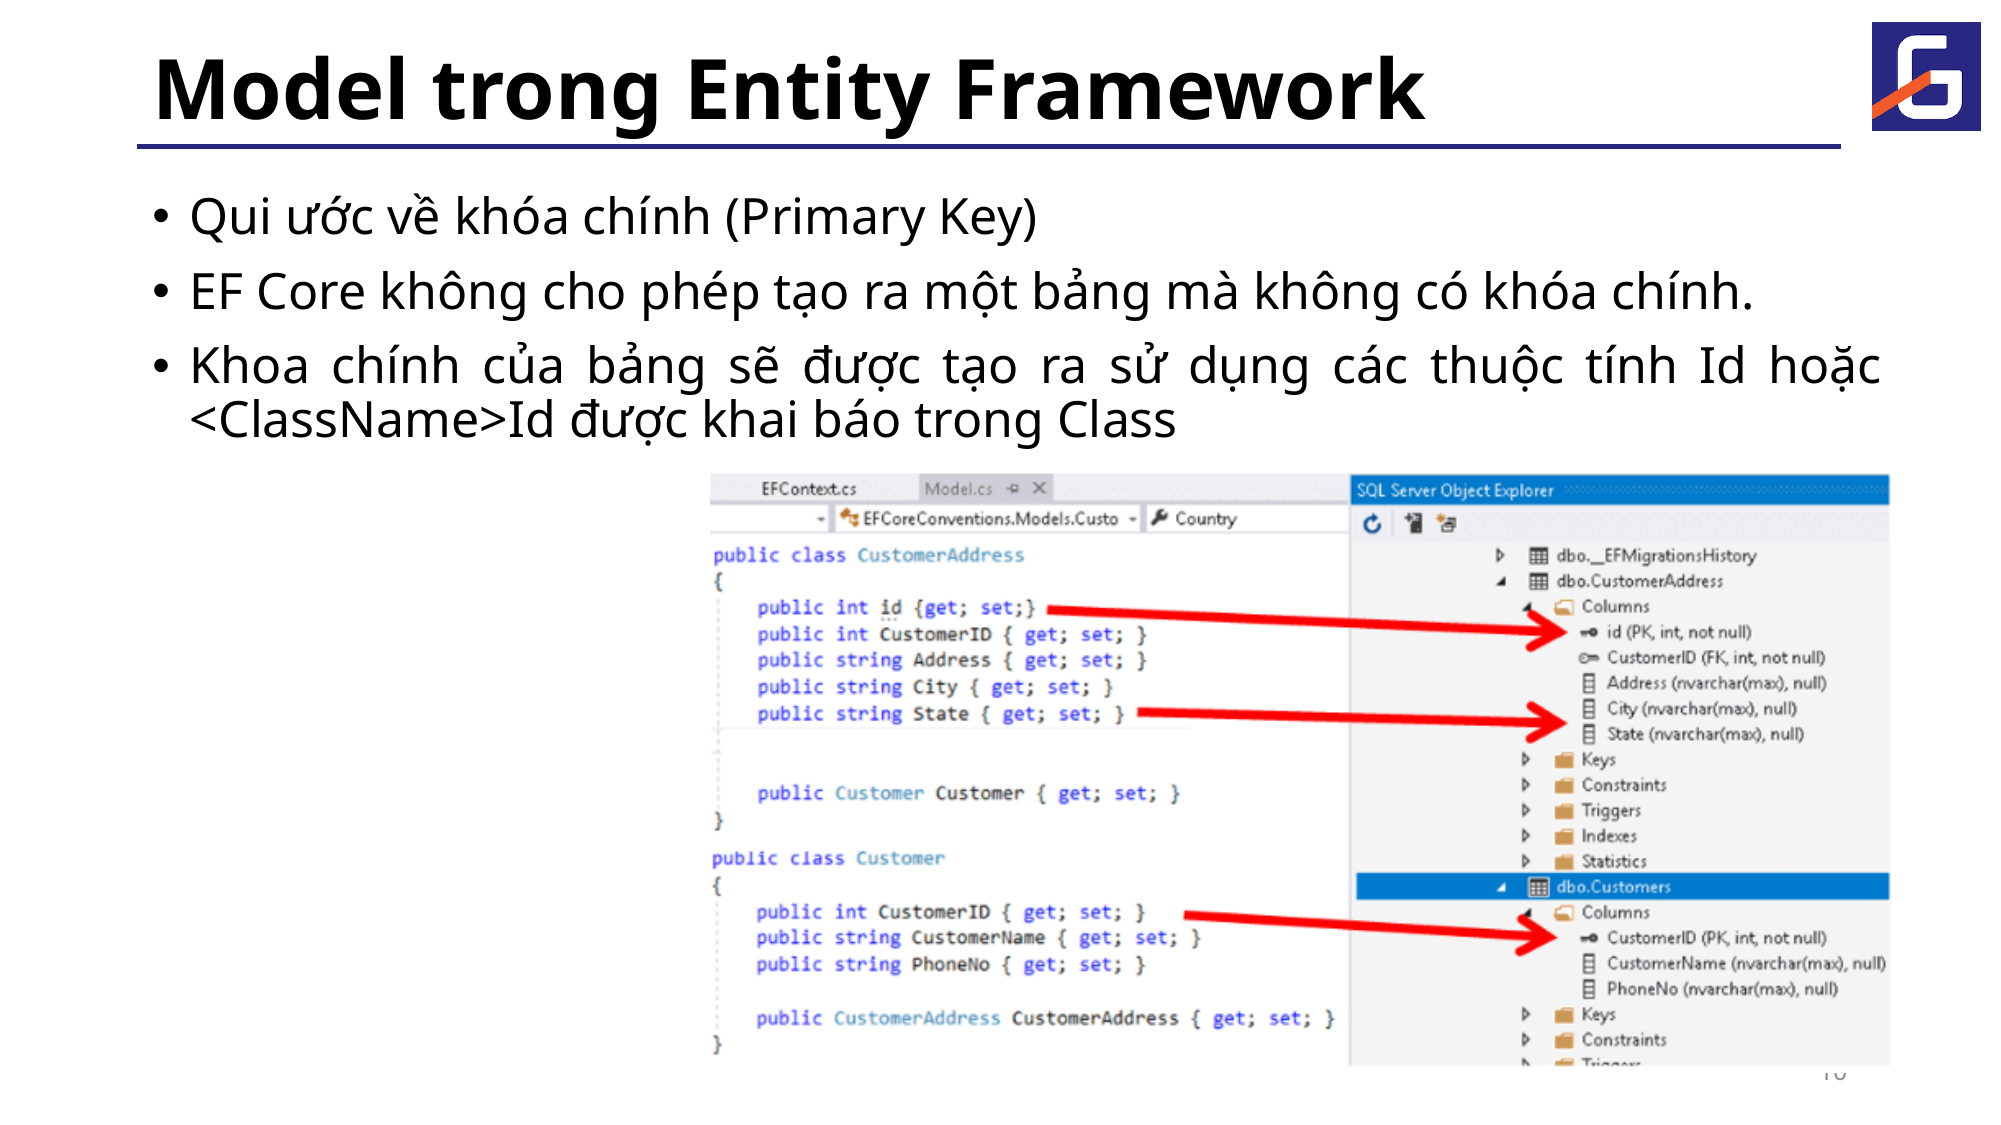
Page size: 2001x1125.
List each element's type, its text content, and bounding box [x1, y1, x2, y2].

list Qui ước về khóa chính (Primary Key) EF Core không cho phép tạo ra một bảng mà không có khóa chính. Khoa chính của bảng sẽ được tạo ra sử dụng các thuộc tính Id hoặc <ClassName>Id được khai báo trong Class [137, 183, 1899, 1014]
slide_number 10 [1412, 1073, 1863, 1103]
title Model trong Entity Framework [137, 26, 1863, 160]
picture [1872, 22, 1981, 131]
picture [710, 468, 1899, 1073]
